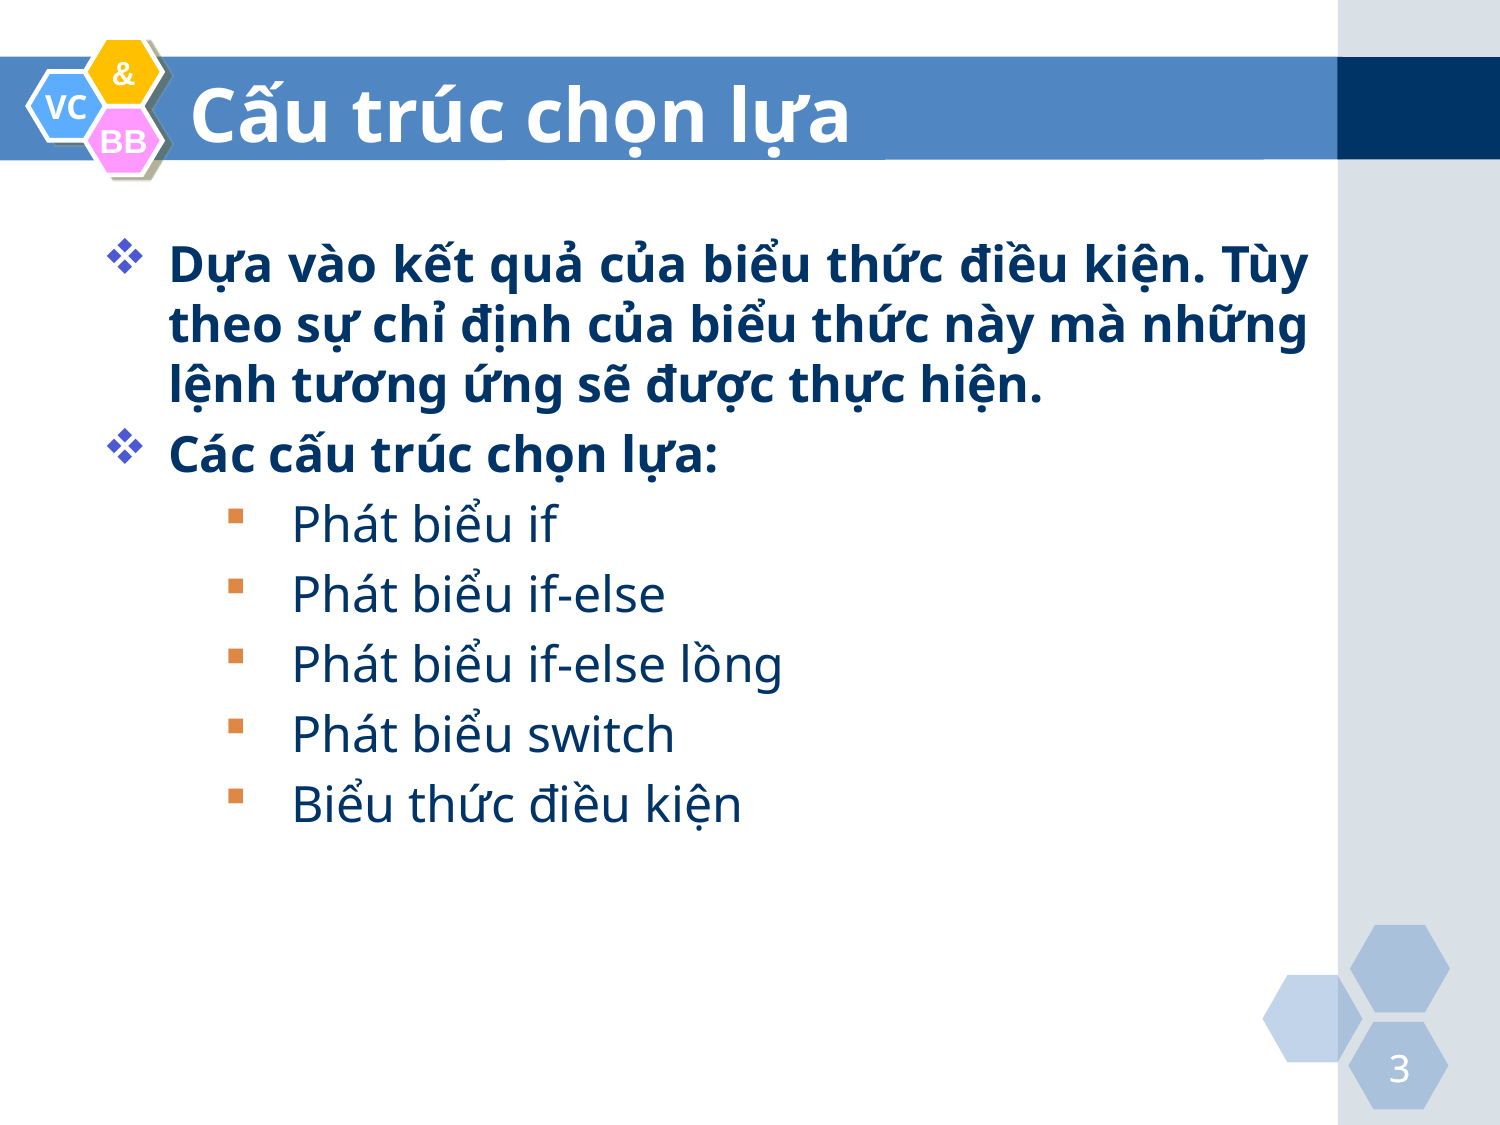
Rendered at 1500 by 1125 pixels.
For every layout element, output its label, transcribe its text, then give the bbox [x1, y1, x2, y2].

list Dựa vào kết quả của biểu thức điều kiện. Tùy theo sự chỉ định của biểu thức này mà những lệnh tương ứng sẽ được thực hiện. Các cấu trúc chọn lựa: Phát biểu if Phát biểu if-else Phát biểu if-else lồng Phát biểu switch Biểu thức điều kiện [87, 224, 1325, 950]
title Cấu trúc chọn lựa [174, 37, 1500, 188]
